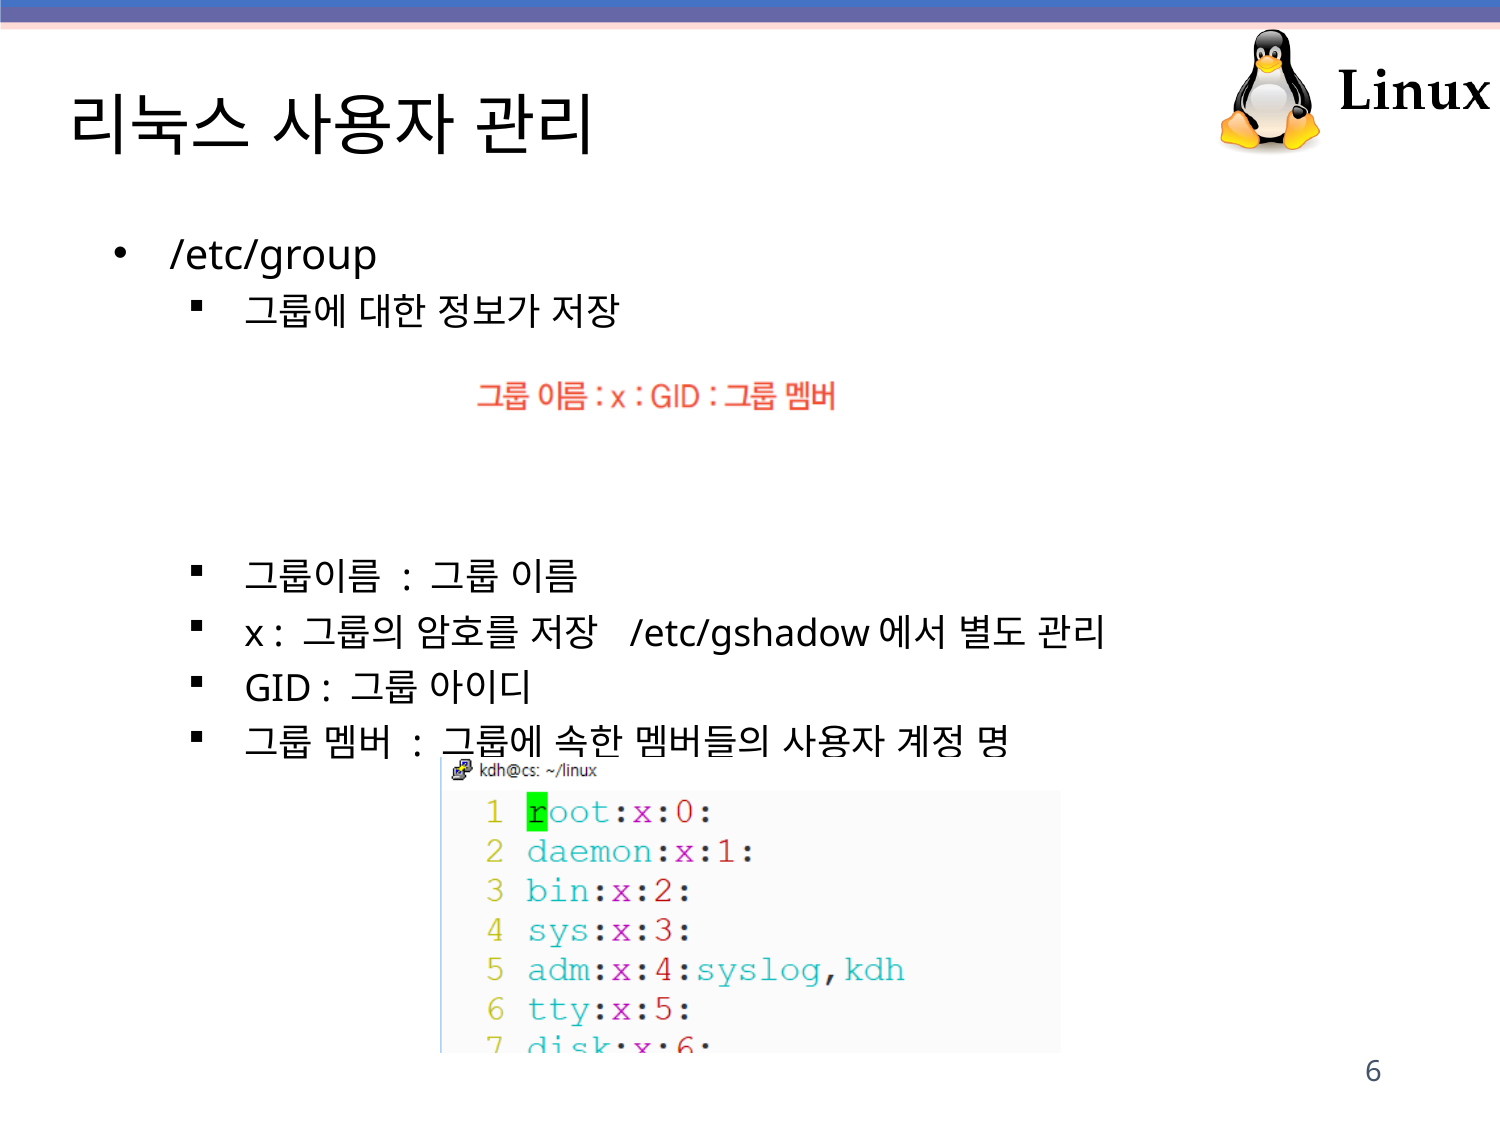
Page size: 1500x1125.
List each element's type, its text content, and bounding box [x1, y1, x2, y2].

picture [466, 373, 894, 421]
title 리눅스 사용자 관리 [53, 59, 1436, 197]
list /etc/group 그룹에 대한 정보가 저장 그룹이름 : 그룹 이름 x : 그룹의 암호를 저장 /etc/gshadow에서 별도 관리 GID : 그룹 아이디 그룹 멤버 : 그룹에 속한 멤버들의 사용자 계정 명 [53, 219, 1459, 1103]
picture [1210, 30, 1498, 162]
slide_number 6 [1059, 1042, 1397, 1103]
picture [440, 757, 1061, 1053]
